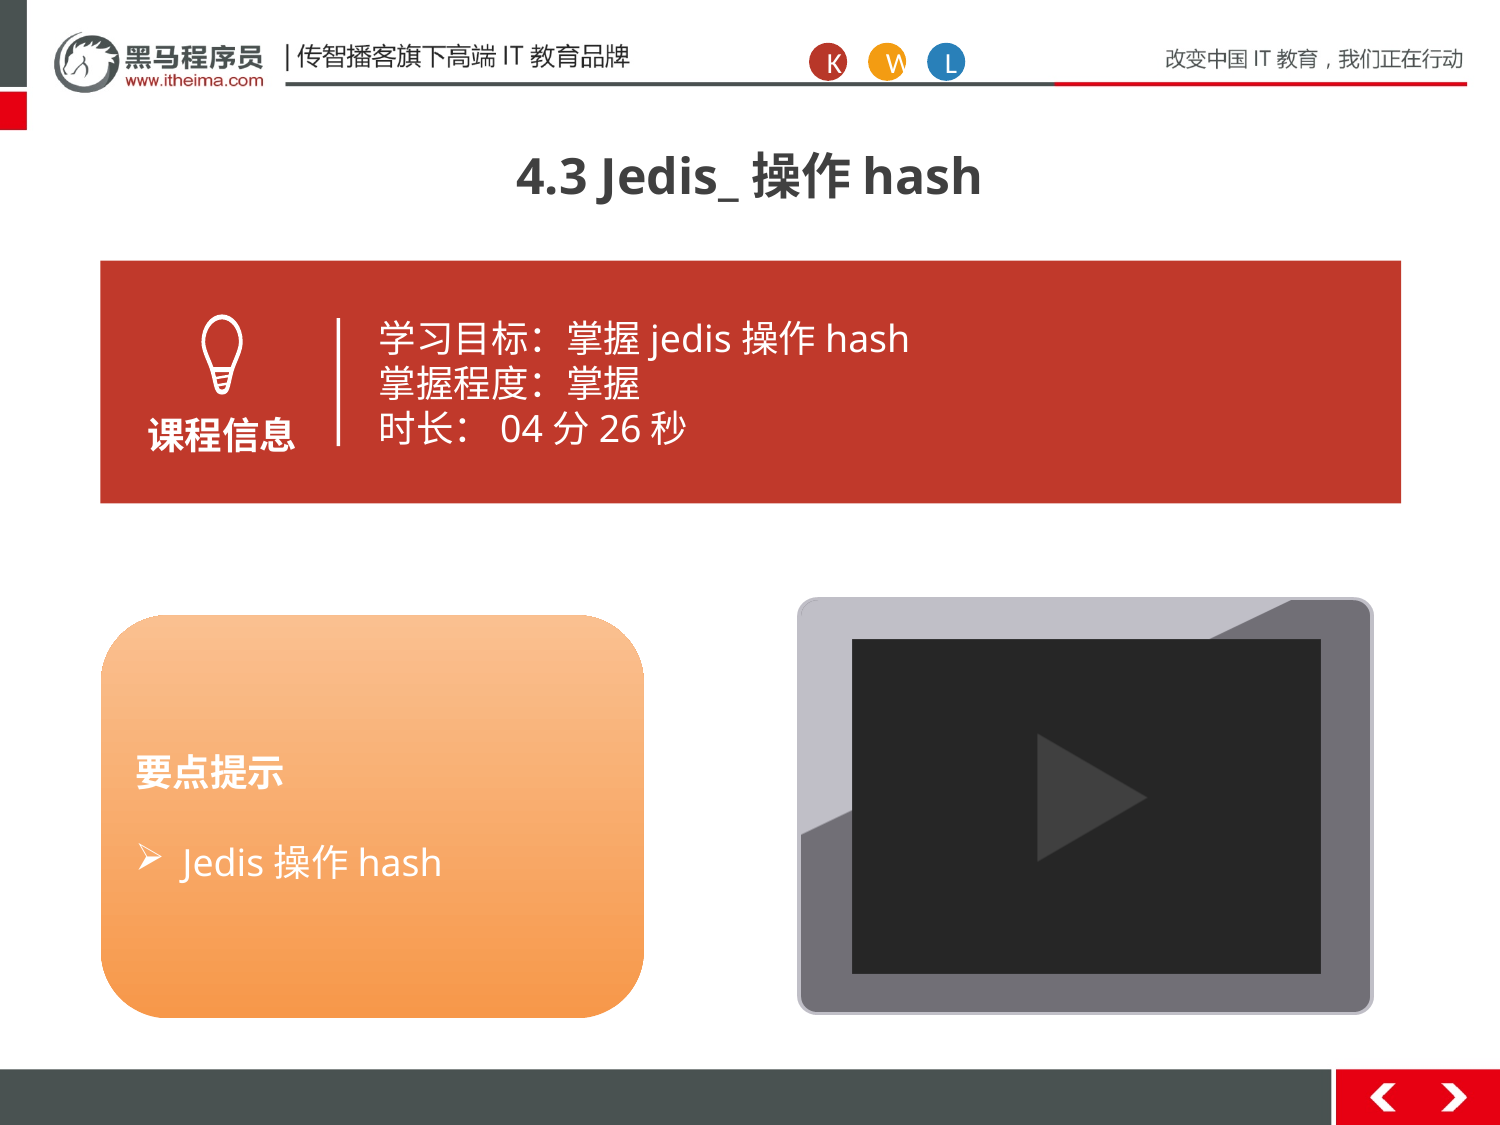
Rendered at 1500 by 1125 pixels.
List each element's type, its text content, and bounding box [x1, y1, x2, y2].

picture [0, 0, 1500, 137]
text_box K [806, 40, 850, 83]
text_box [130, 314, 314, 466]
text_box 学习目标：掌握jedis操作hash 掌握程度：掌握 时长：04分26秒 [364, 307, 1258, 458]
picture [0, 209, 1500, 1125]
text_box [335, 316, 342, 448]
text_box L [925, 40, 968, 83]
text_box 4.3 Jedis_操作hash [0, 137, 1500, 209]
text_box [98, 258, 1403, 505]
text_box 要点提示 Jedis操作hash [100, 615, 644, 1019]
text_box W [866, 40, 909, 83]
